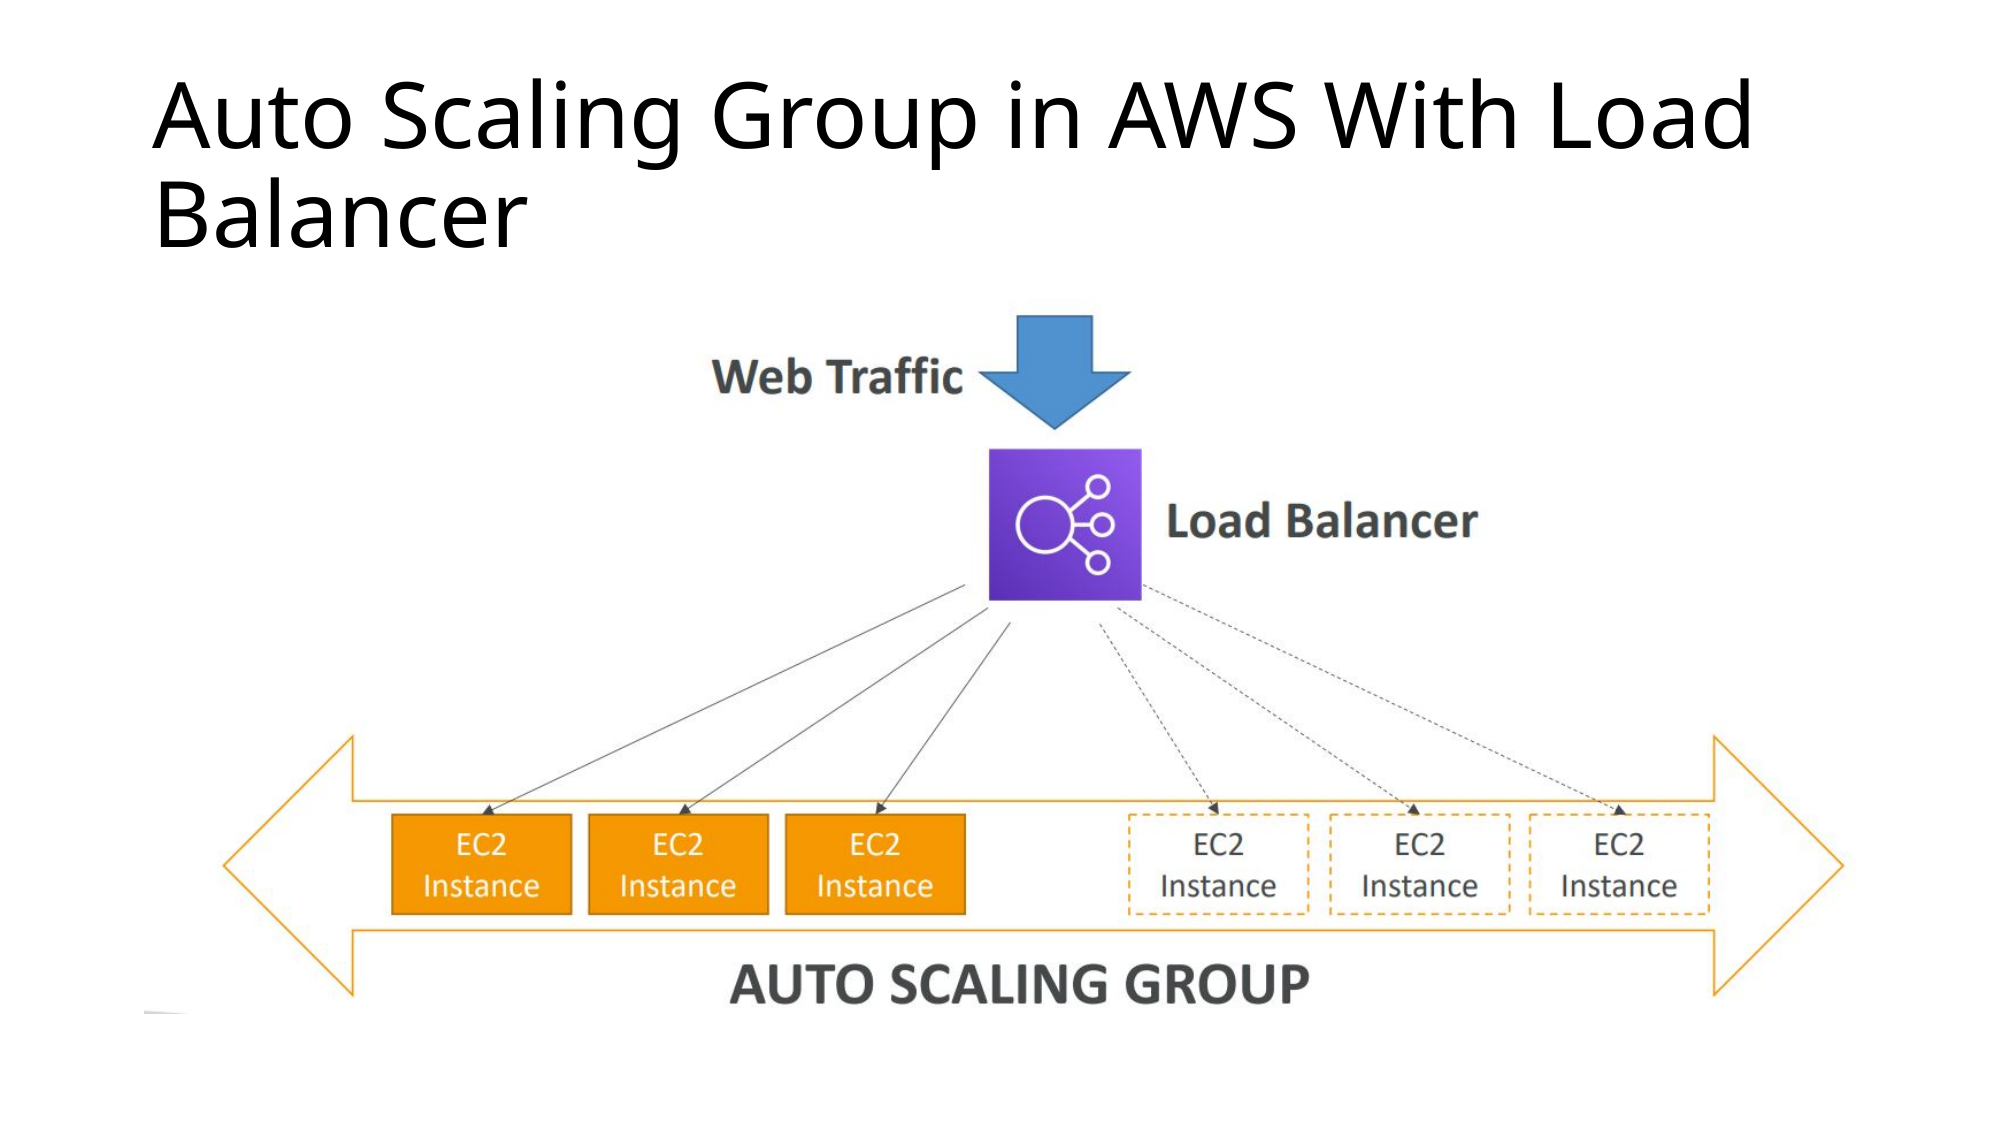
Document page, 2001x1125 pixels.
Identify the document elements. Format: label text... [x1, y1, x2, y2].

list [144, 299, 1856, 1014]
title Auto Scaling Group in AWS With Load Balancer [137, 59, 1863, 278]
